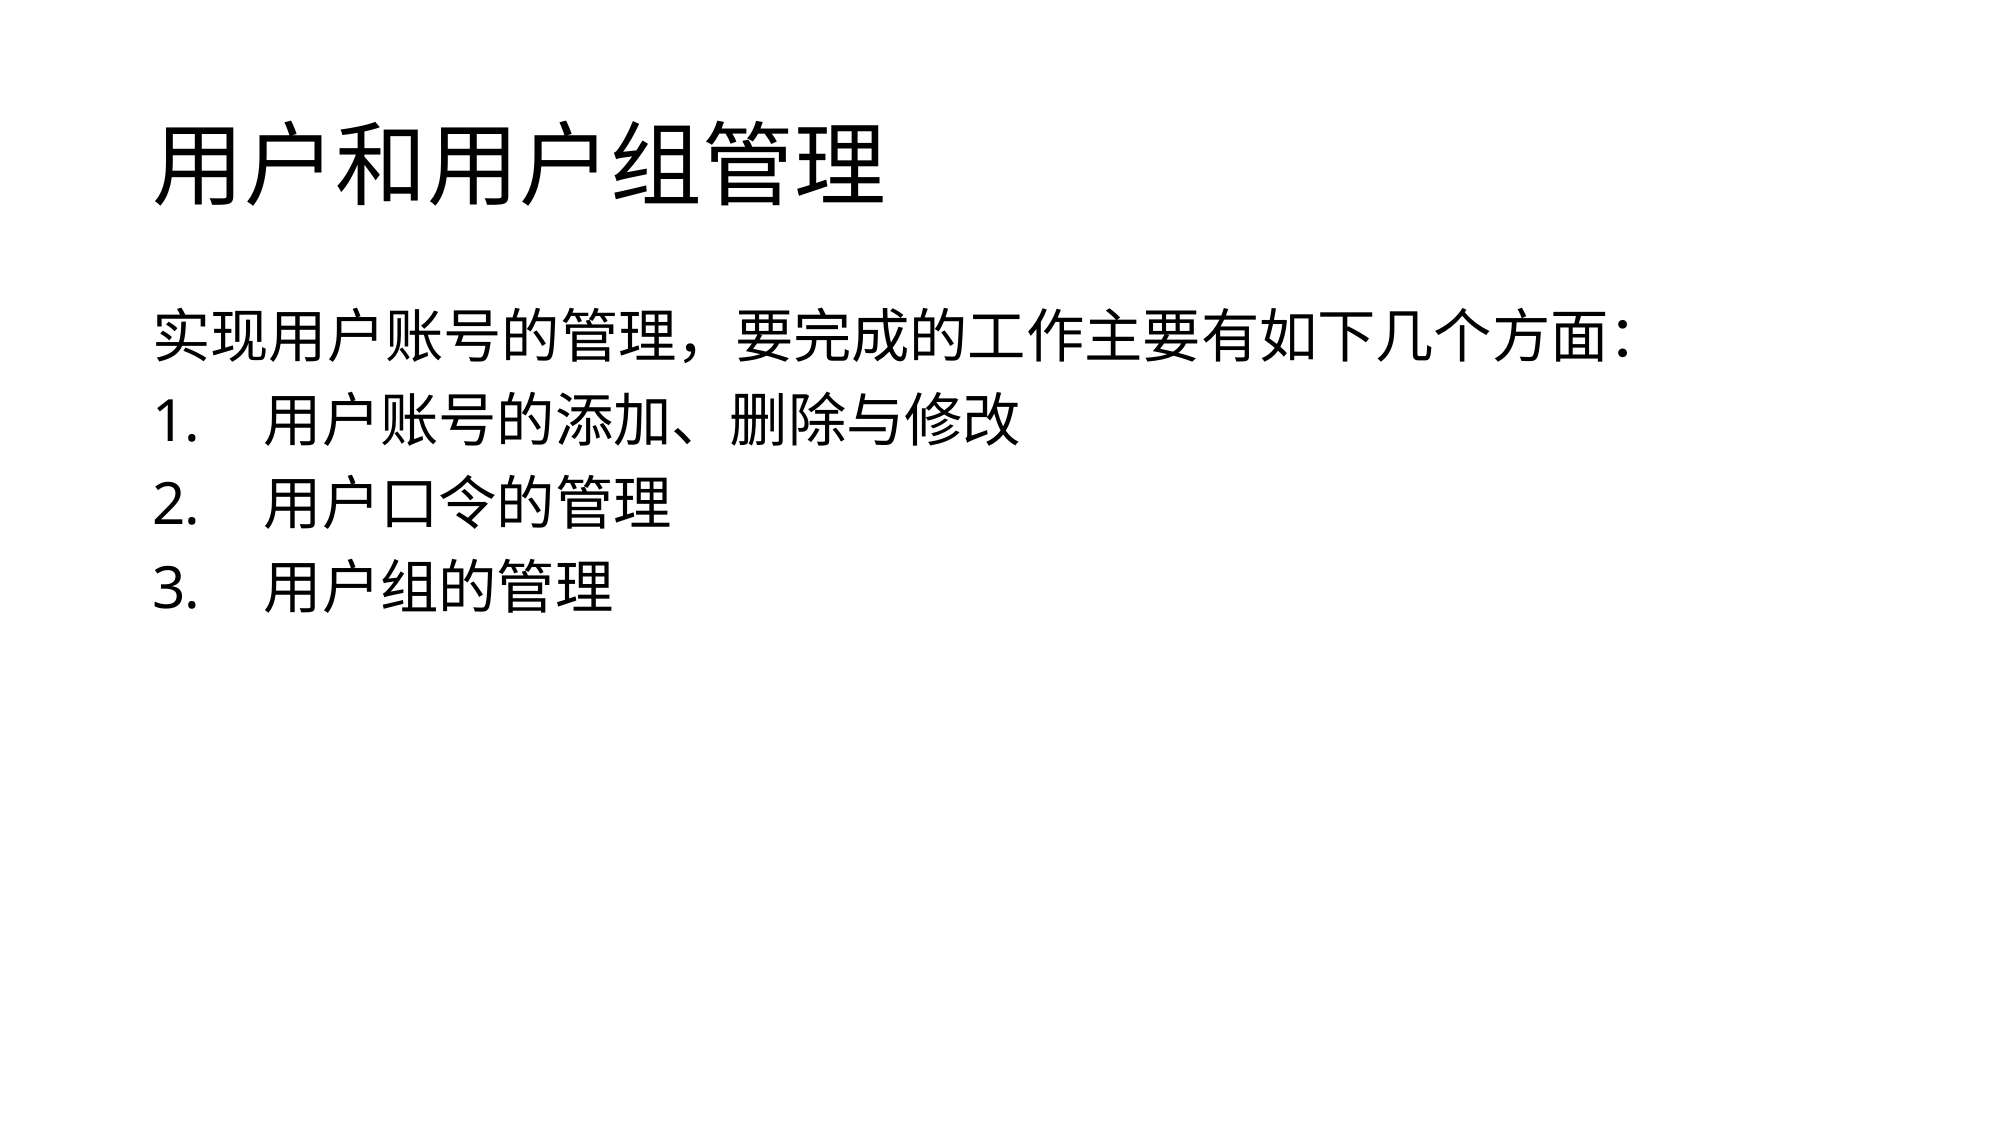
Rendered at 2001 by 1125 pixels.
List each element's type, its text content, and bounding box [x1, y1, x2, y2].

title 用户和用户组管理 [137, 59, 1863, 278]
list 实现用户账号的管理，要完成的工作主要有如下几个方面： 用户账号的添加、删除与修改 用户口令的管理 用户组的管理 [137, 299, 1863, 1014]
